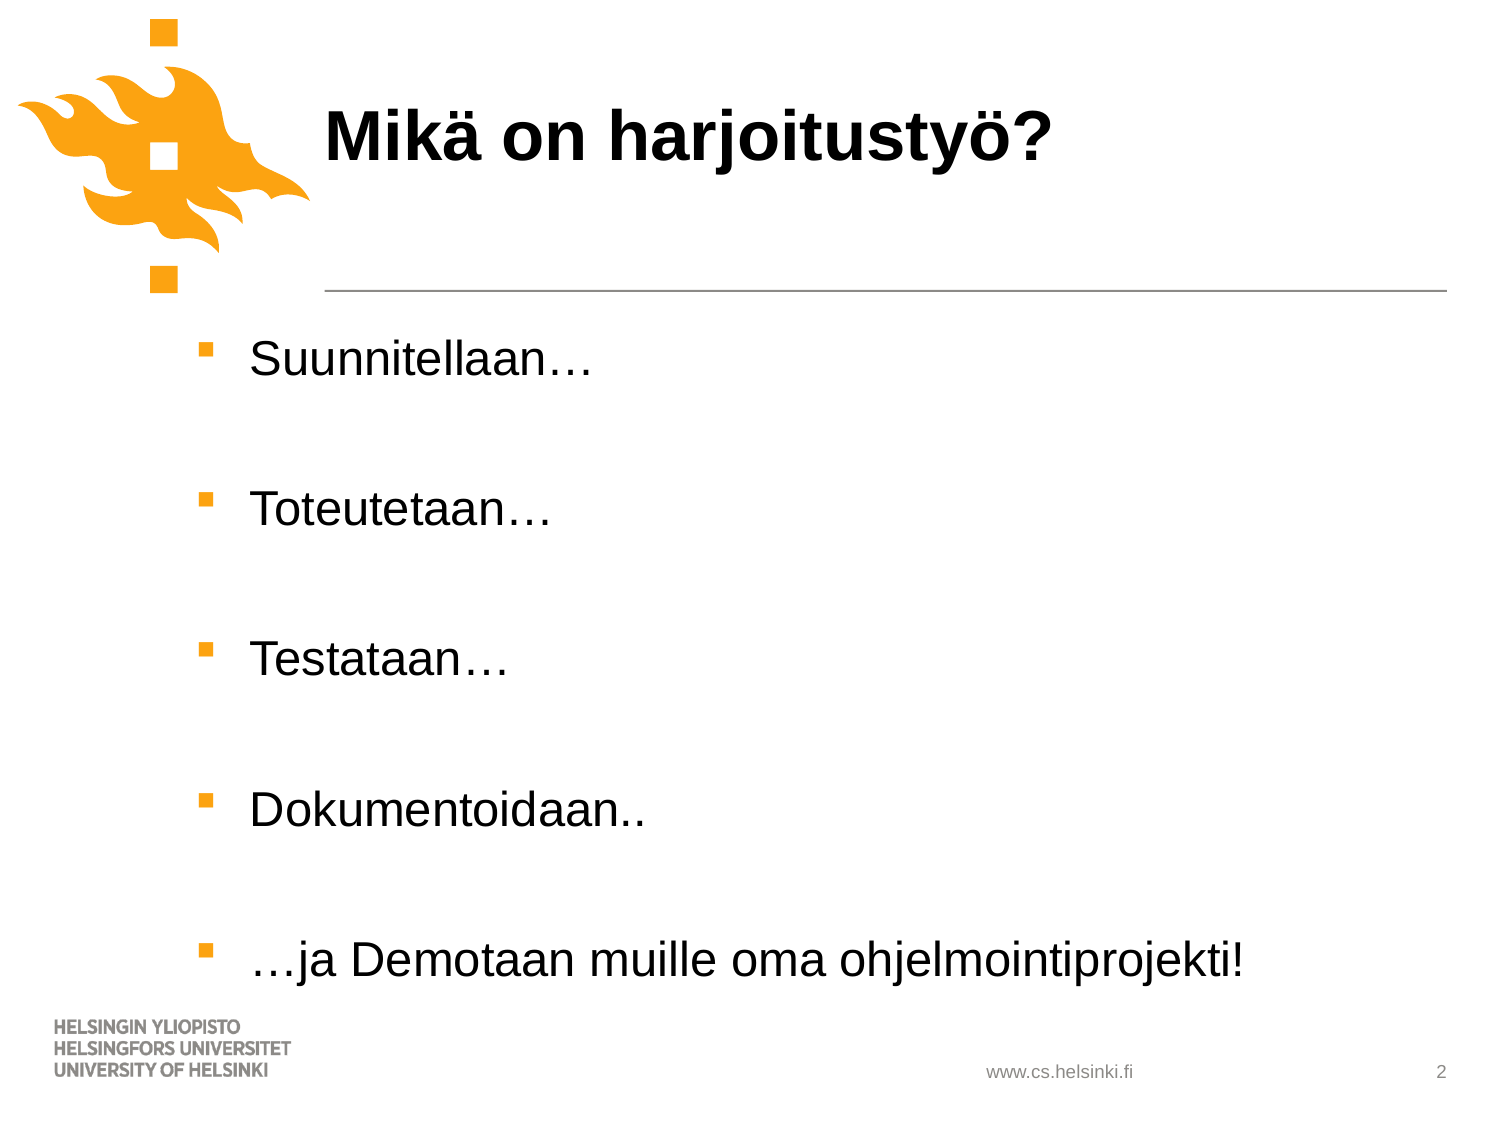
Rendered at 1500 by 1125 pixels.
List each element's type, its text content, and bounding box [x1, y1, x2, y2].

list Suunnitellaan… Toteutetaan… Testataan… Dokumentoidaan.. …ja Demotaan muille oma ohjelmointiprojekti! [194, 326, 1447, 988]
title Mikä on harjoitustyö? [324, 90, 1447, 279]
picture [53, 1017, 292, 1079]
slide_number 2 [1376, 1011, 1447, 1083]
